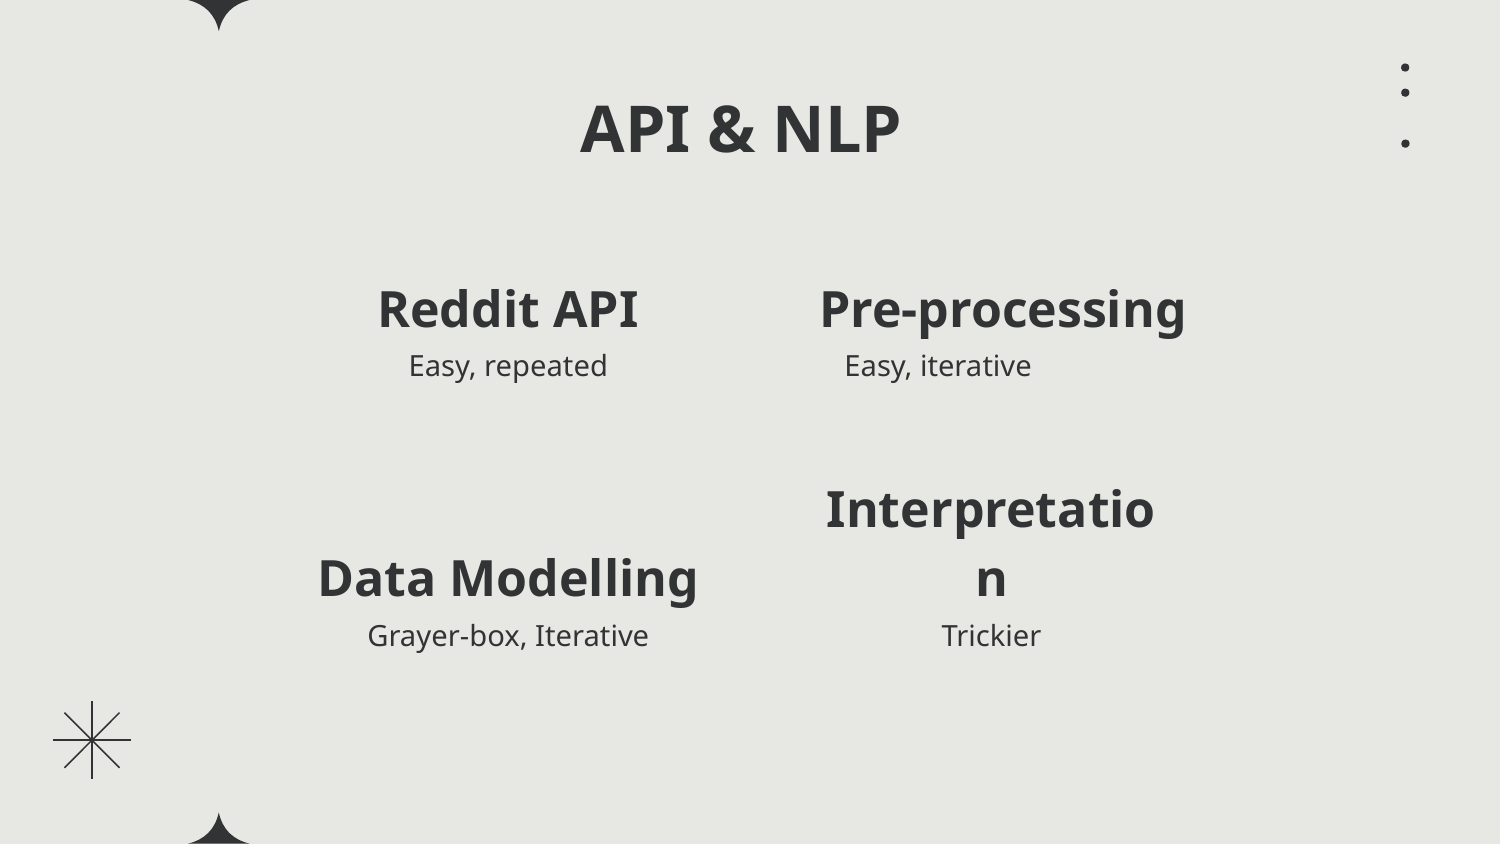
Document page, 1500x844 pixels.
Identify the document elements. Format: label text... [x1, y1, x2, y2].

subtitle Interpretation [803, 538, 1180, 622]
subtitle Reddit API [346, 269, 671, 353]
subtitle Trickier [829, 622, 1154, 706]
subtitle Data Modelling [244, 538, 773, 622]
subtitle Pre-processing [800, 269, 1206, 353]
title API & NLP [118, 72, 1382, 167]
subtitle Grayer-box, Iterative [346, 622, 671, 706]
subtitle Easy, repeated [346, 353, 671, 437]
subtitle Easy, iterative [829, 353, 1154, 437]
